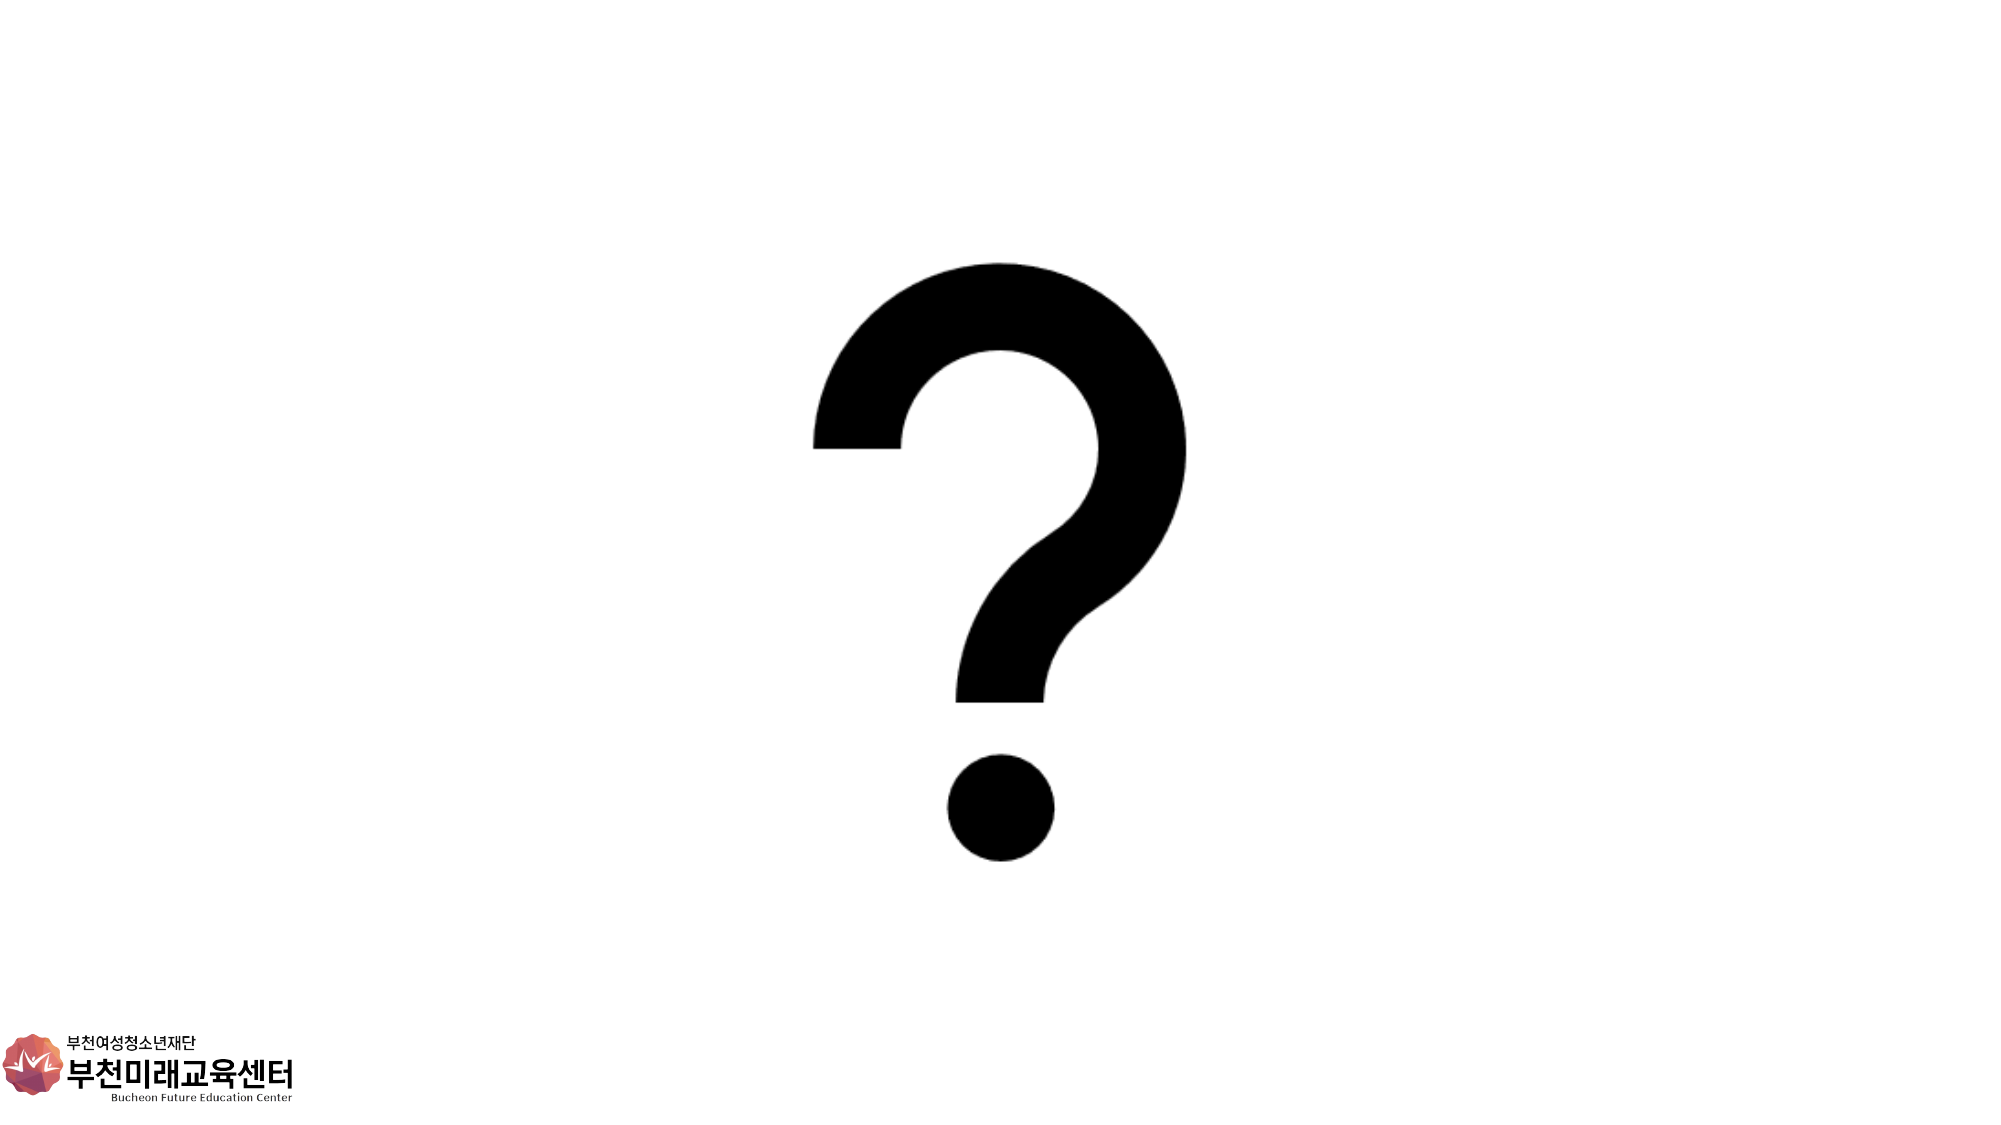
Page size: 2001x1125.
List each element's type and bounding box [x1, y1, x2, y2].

picture [0, 991, 294, 1125]
picture [649, 212, 1351, 913]
